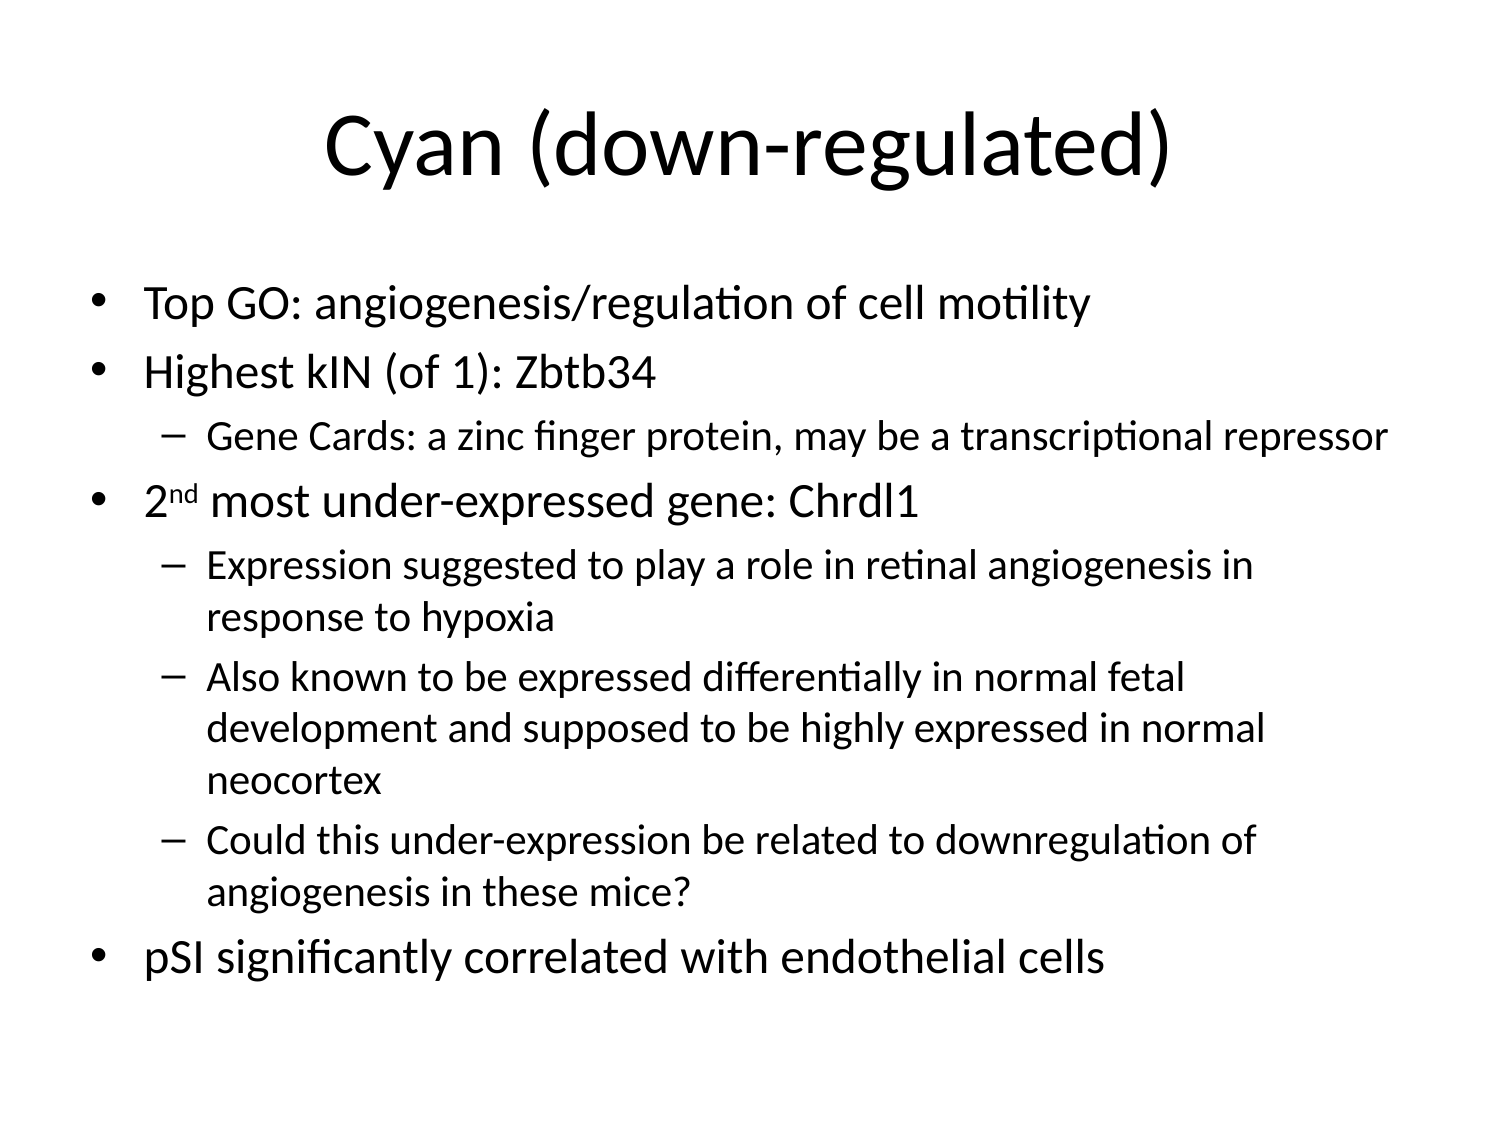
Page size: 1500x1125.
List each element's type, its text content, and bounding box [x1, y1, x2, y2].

list Top GO: angiogenesis/regulation of cell motility Highest kIN (of 1): Zbtb34 Gene Cards: a zinc finger protein, may be a transcriptional repressor 2nd most under-expressed gene: Chrdl1 Expression suggested to play a role in retinal angiogenesis in response to hypoxia Also known to be expressed differentially in normal fetal development and supposed to be highly expressed in normal neocortex Could this under-expression be related to downregulation of angiogenesis in these mice? pSI significantly correlated with endothelial cells [75, 262, 1425, 1005]
title Cyan (down-regulated) [75, 45, 1425, 233]
